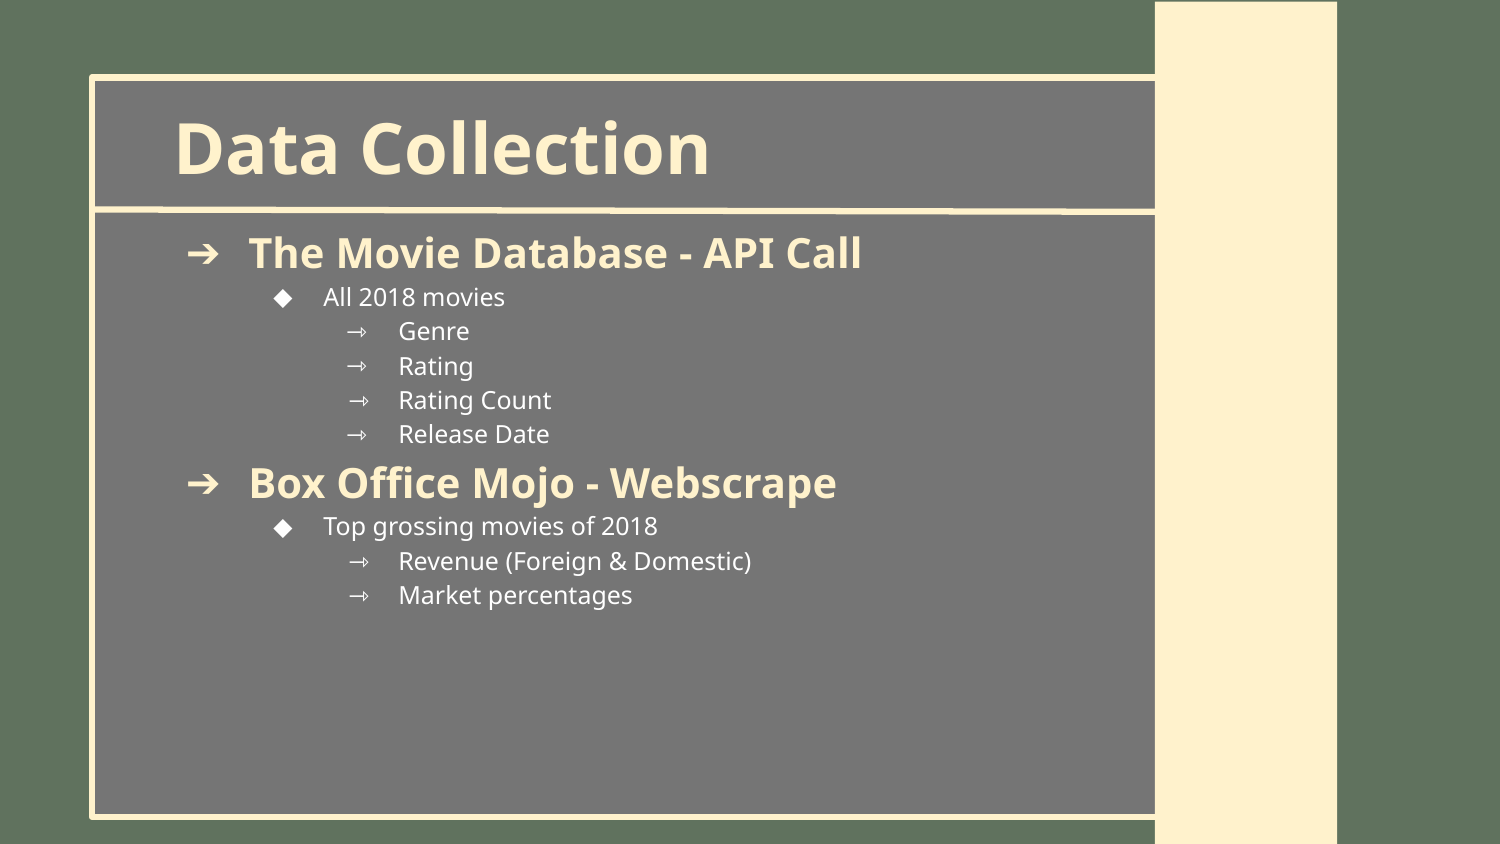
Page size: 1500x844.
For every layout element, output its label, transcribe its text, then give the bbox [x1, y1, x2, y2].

text_box [1154, 1, 1338, 844]
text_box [90, 209, 1158, 213]
list The Movie Database - API Call All 2018 movies Genre Rating Rating Count Release Date Box Office Mojo - Webscrape Top grossing movies of 2018 Revenue (Foreign & Domestic) Market percentages [158, 220, 1032, 779]
text_box [91, 77, 1154, 207]
text_box Data Collection [158, 79, 1032, 204]
text_box [91, 220, 1154, 817]
